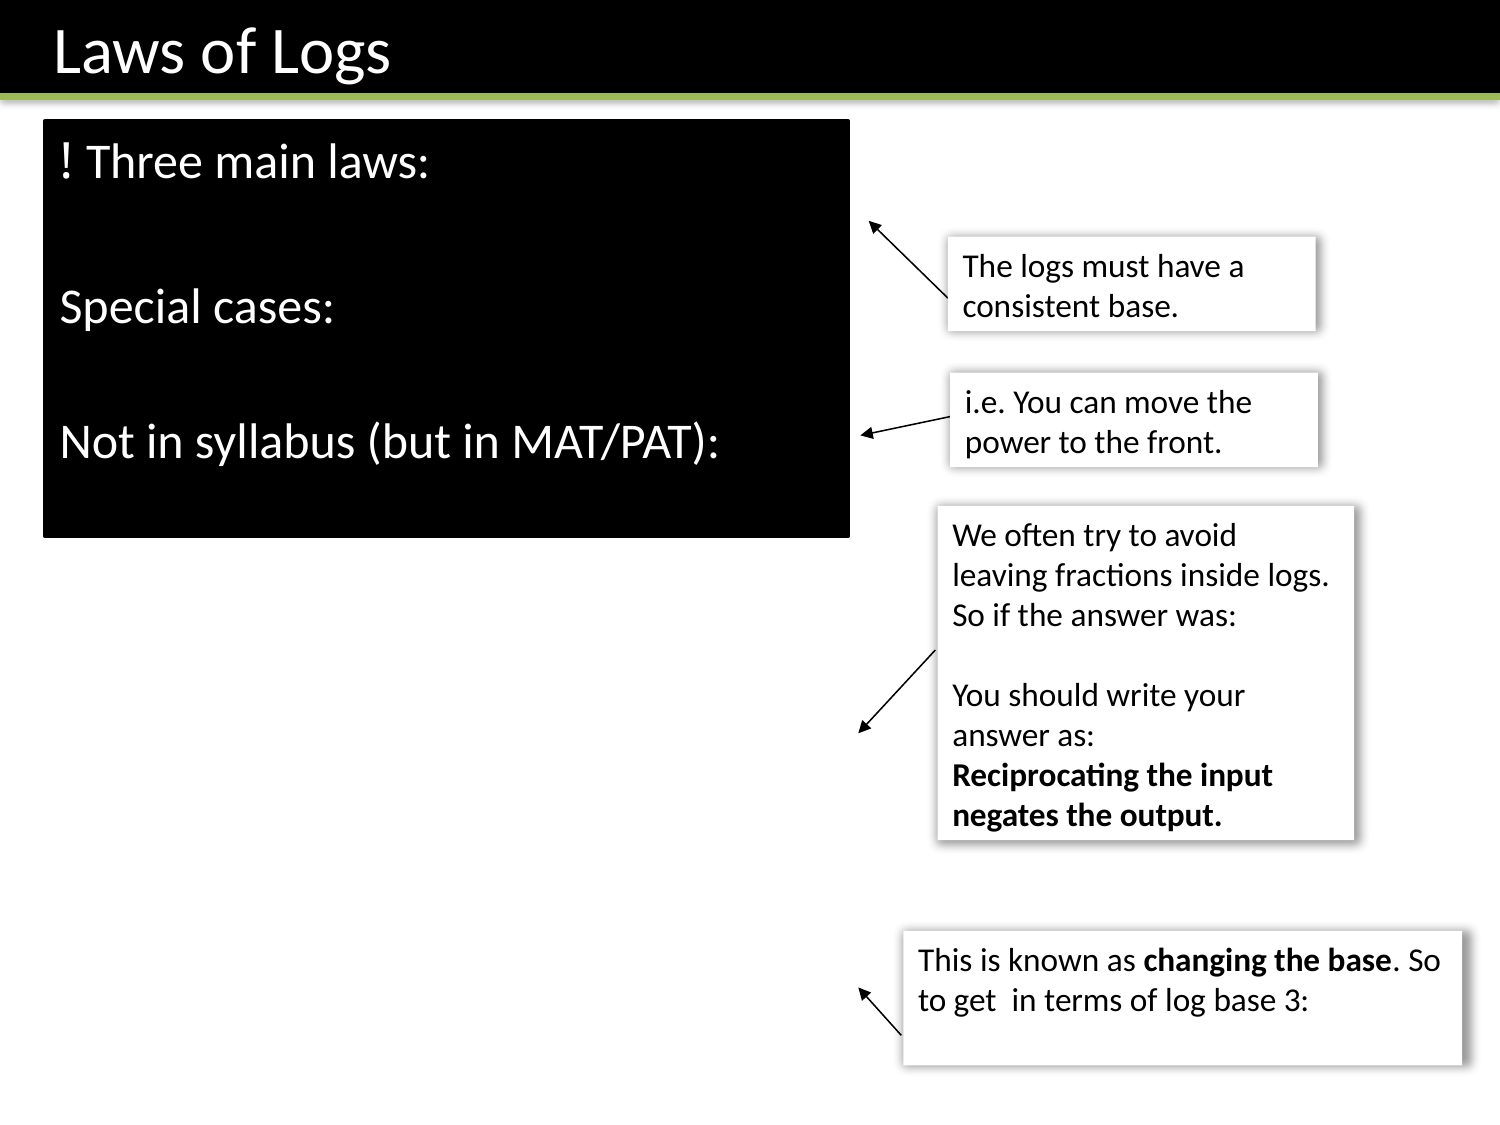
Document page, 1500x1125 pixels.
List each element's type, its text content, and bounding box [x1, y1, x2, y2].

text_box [860, 416, 951, 436]
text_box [858, 649, 936, 734]
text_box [858, 987, 902, 1036]
text_box The logs must have a consistent base. [947, 236, 1316, 332]
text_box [0, 0, 1500, 99]
text_box i.e. You can move the power to the front. [950, 372, 1318, 468]
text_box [868, 220, 949, 299]
